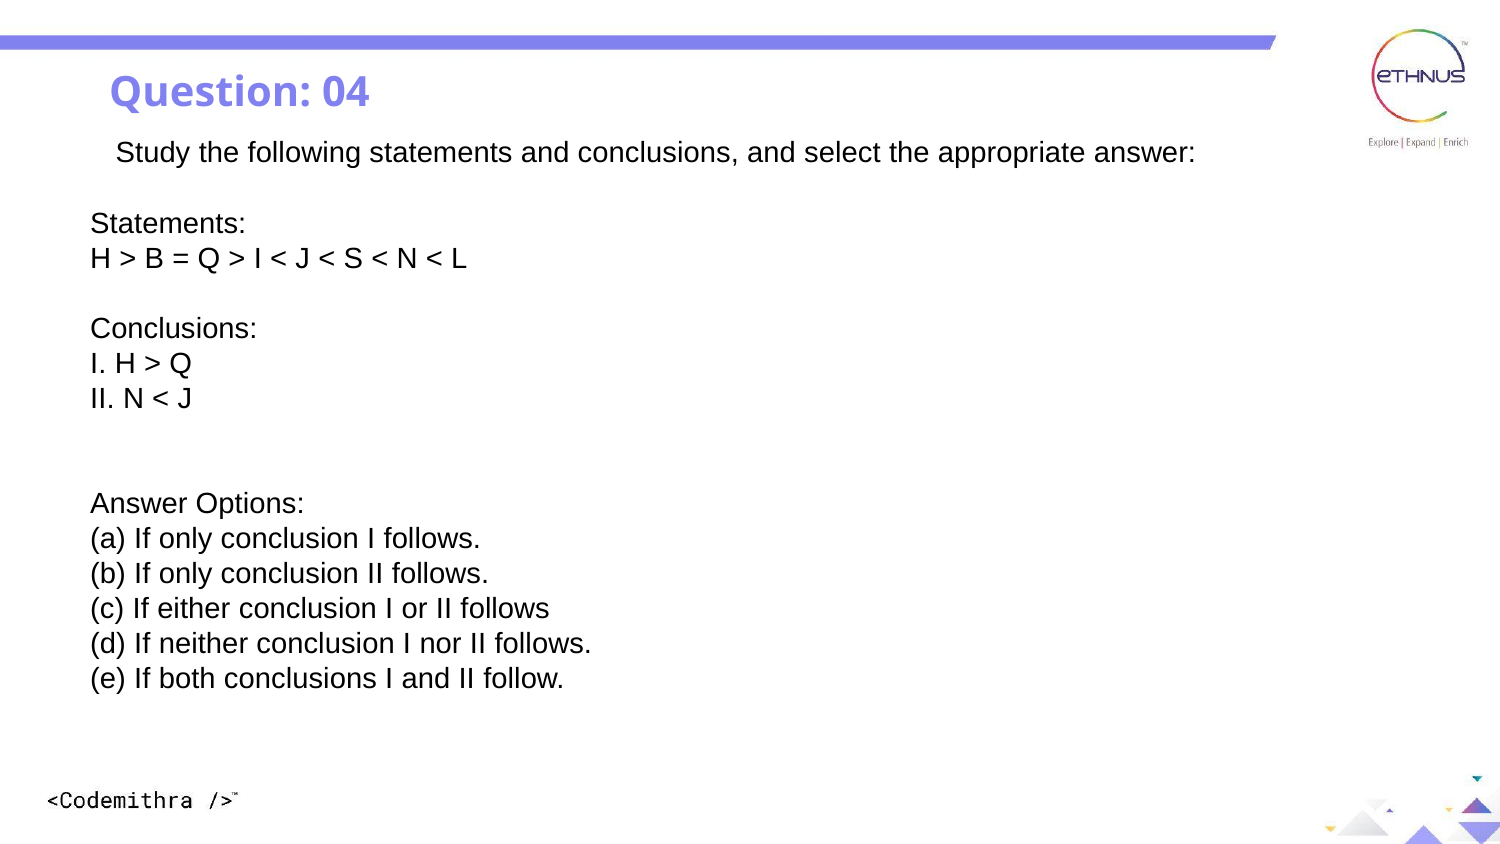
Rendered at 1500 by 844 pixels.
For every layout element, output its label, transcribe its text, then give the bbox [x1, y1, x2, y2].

text_box Question: 04 [94, 49, 580, 130]
text_box Study the following statements and conclusions, and select the appropriate answer: Statements: H > B = Q > I < J < S < N < L Conclusions: I. H > Q II. N < J Answer Options: (a) If only conclusion I follows. (b) If only conclusion II follows. (c) If either conclusion I or II follows (d) If neither conclusion I nor II follows. (e) If both conclusions I and II follow. [75, 109, 1345, 844]
picture [0, 1, 1500, 844]
